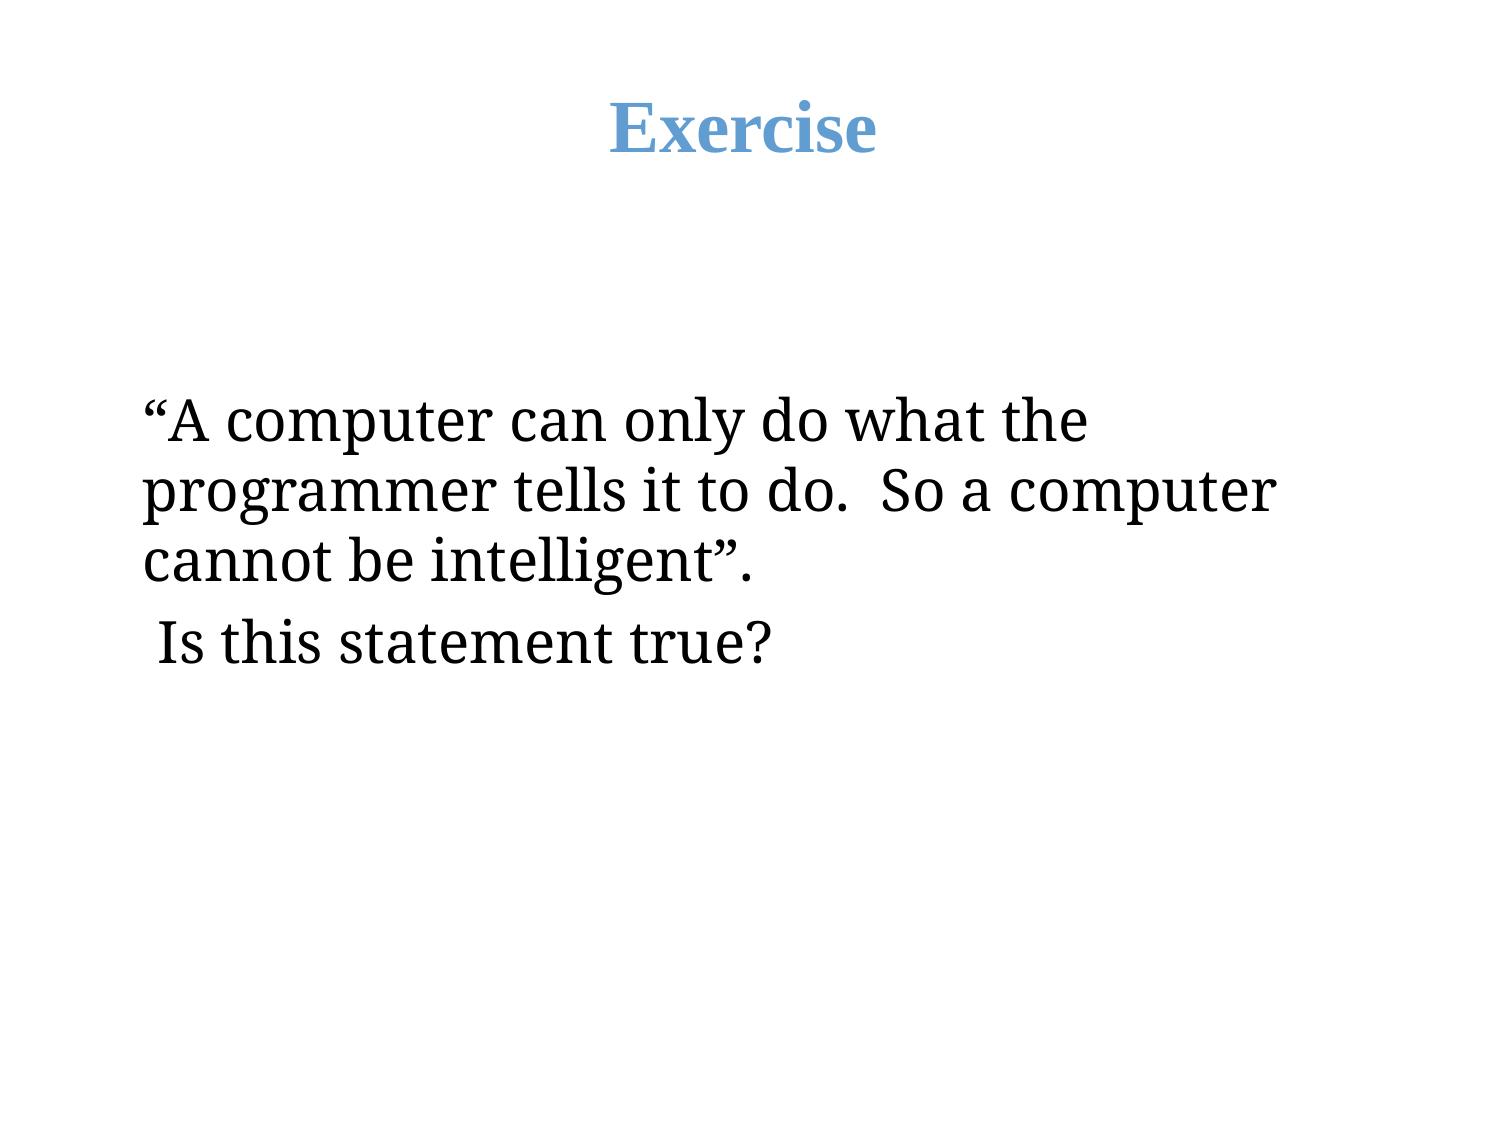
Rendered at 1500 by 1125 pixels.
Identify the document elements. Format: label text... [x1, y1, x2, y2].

list “A computer can only do what the programmer tells it to do. So a computer cannot be intelligent”. Is this statement true? [62, 212, 1463, 1002]
title Exercise [62, 37, 1425, 175]
